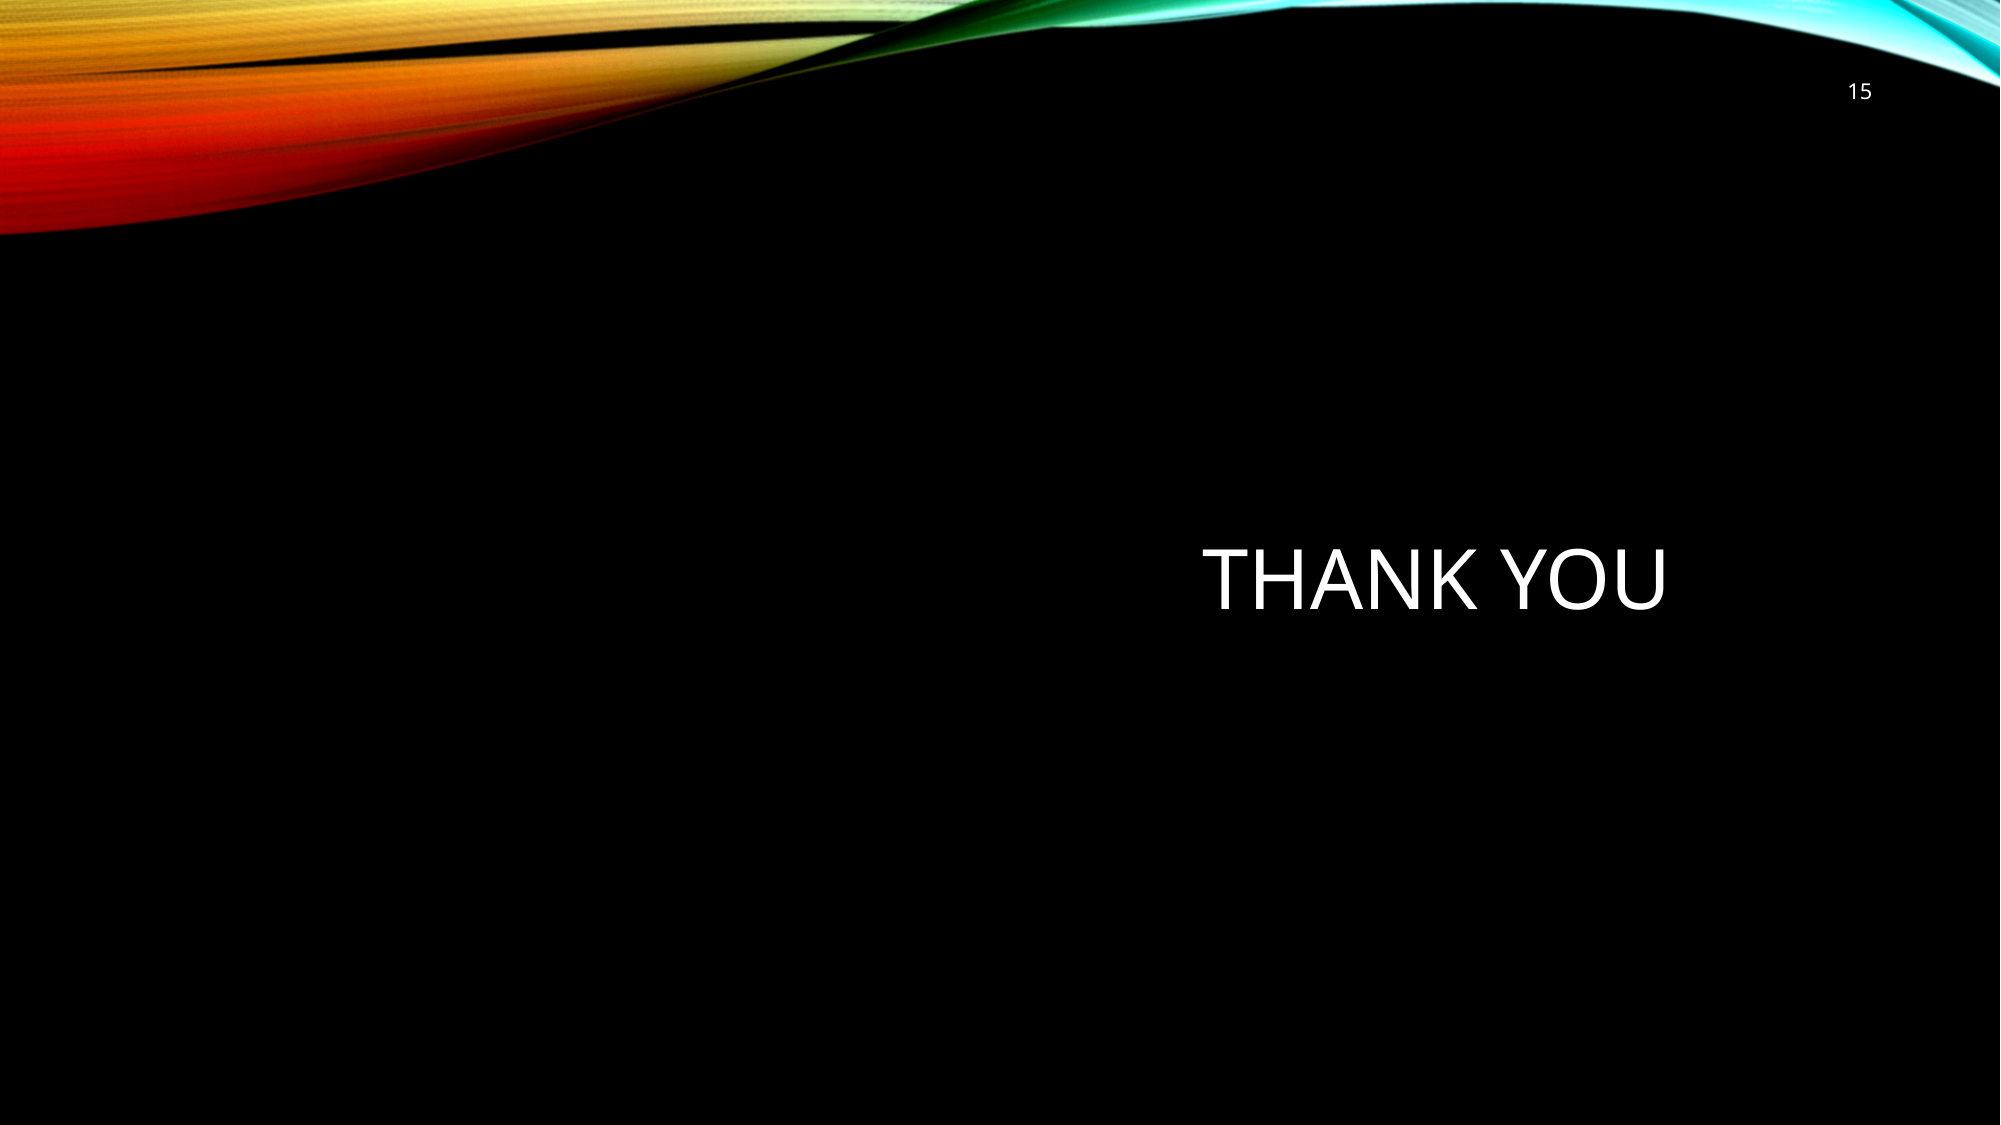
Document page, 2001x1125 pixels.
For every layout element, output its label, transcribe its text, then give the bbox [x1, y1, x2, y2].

picture [0, 0, 2000, 237]
title Thank you [273, 476, 1687, 689]
slide_number 15 [1437, 62, 1888, 123]
